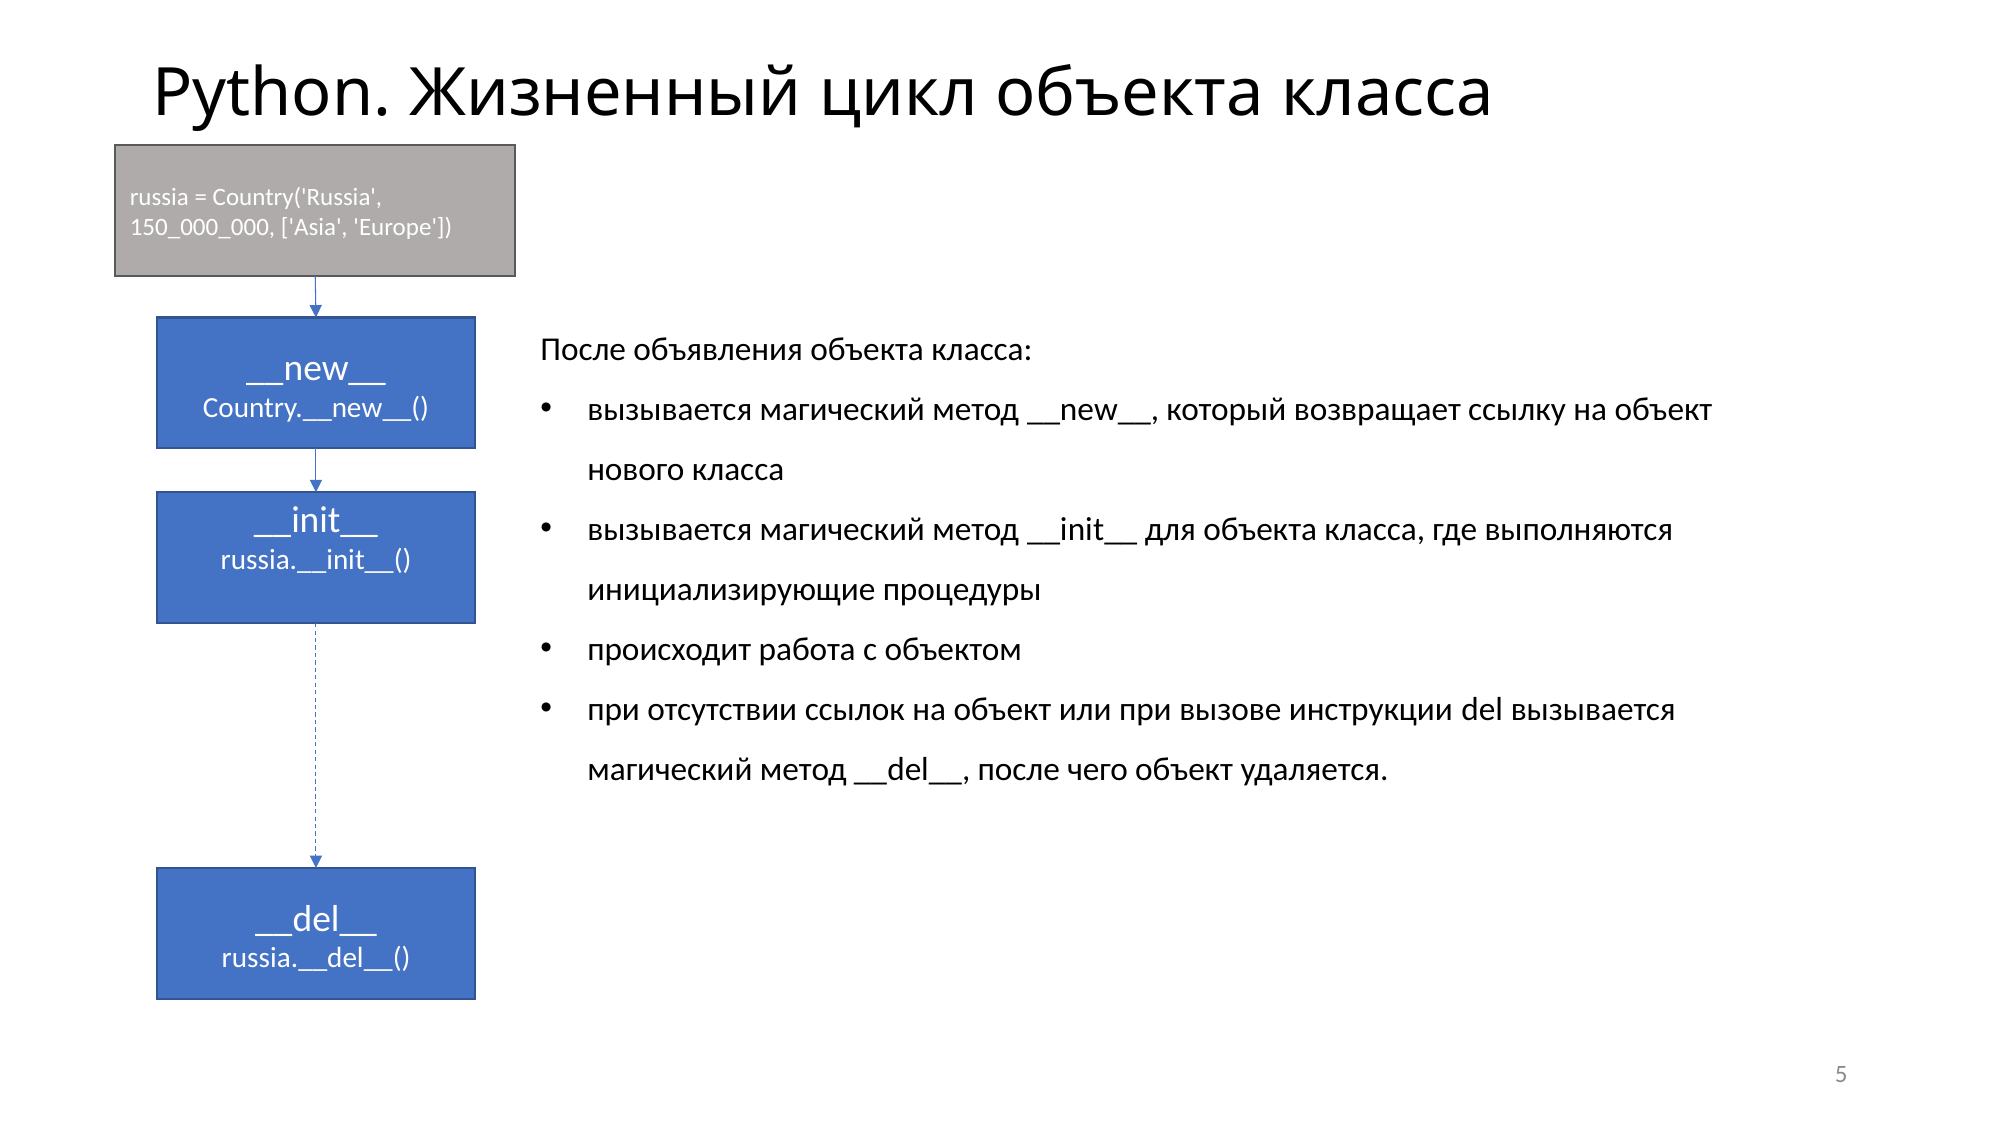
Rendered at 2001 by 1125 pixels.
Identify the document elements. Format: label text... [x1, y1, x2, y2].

text_box russia = Country('Russia', 150_000_000, ['Asia', 'Europe']) [114, 144, 516, 277]
title Python. Жизненный цикл объекта класса [137, 59, 1863, 128]
slide_number 5 [1412, 1042, 1863, 1103]
text_box __init__ russia.__init__() [156, 491, 476, 624]
text_box После объявления объекта класса: вызывается магический метод __new__, который возвращает ссылку на объект нового класса вызывается магический метод __init__ для объекта класса, где выполняются инициализирующие процедуры происходит работа с объектом при отсутствии ссылок на объект или при вызове инструкции del вызывается магический метод __del__, после чего объект удаляется. [525, 300, 1818, 854]
text_box __new__ Country.__new__() [156, 316, 476, 449]
text_box __del__ russia.__del__() [156, 867, 476, 1000]
